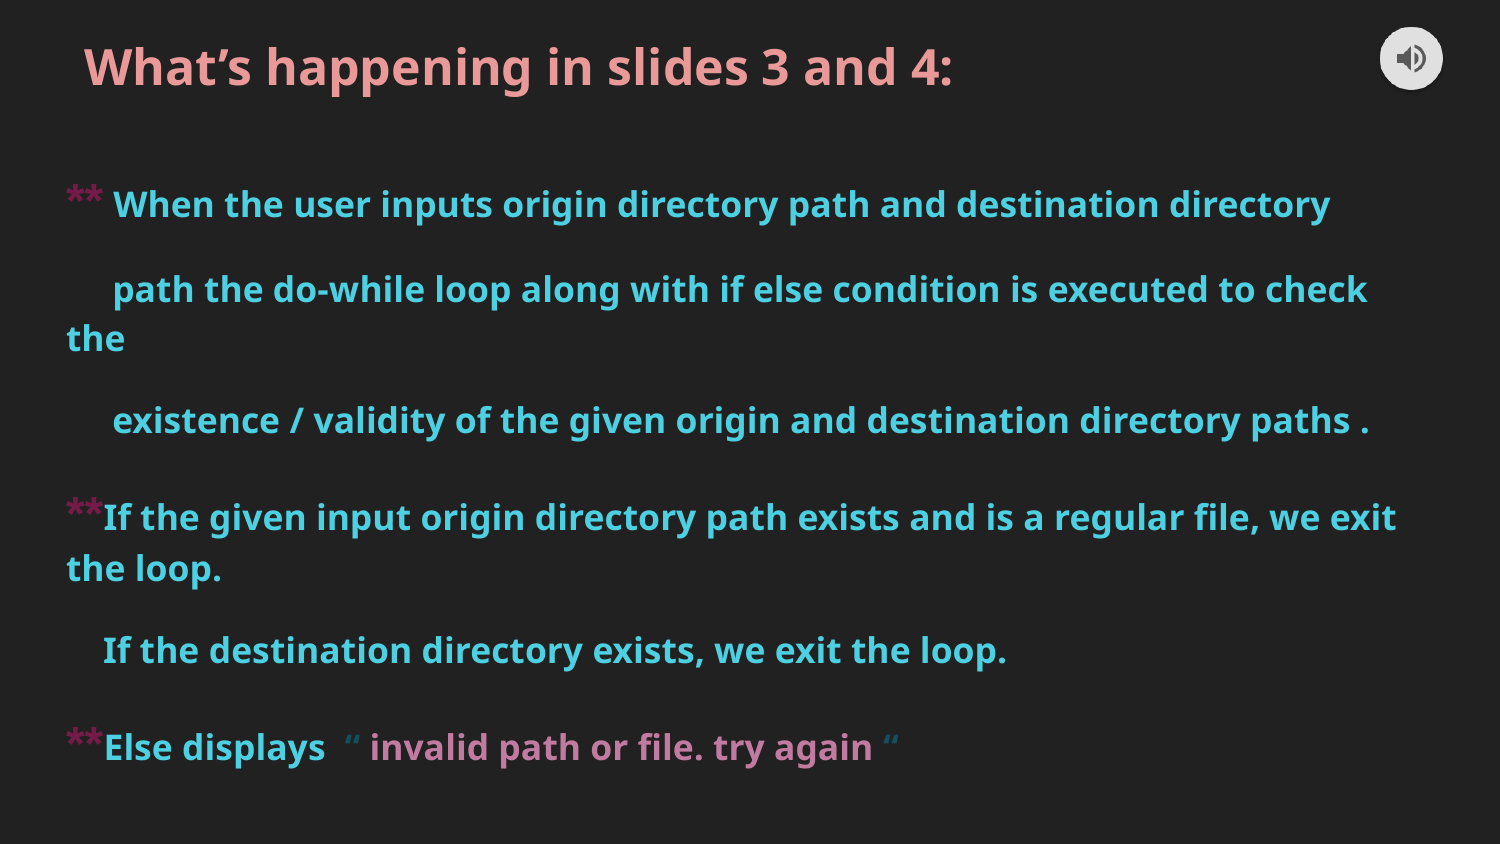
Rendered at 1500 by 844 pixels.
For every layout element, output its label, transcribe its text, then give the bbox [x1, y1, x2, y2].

list ** When the user inputs origin directory path and destination directory path the do-while loop along with if else condition is executed to check the existence / validity of the given origin and destination directory paths . **If the given input origin directory path exists and is a regular file, we exit the loop. If the destination directory exists, we exit the loop. **Else displays “ invalid path or file. try again “ [51, 145, 1449, 787]
picture [1373, 20, 1450, 96]
title What’s happening in slides 3 and 4: [69, 20, 1468, 137]
